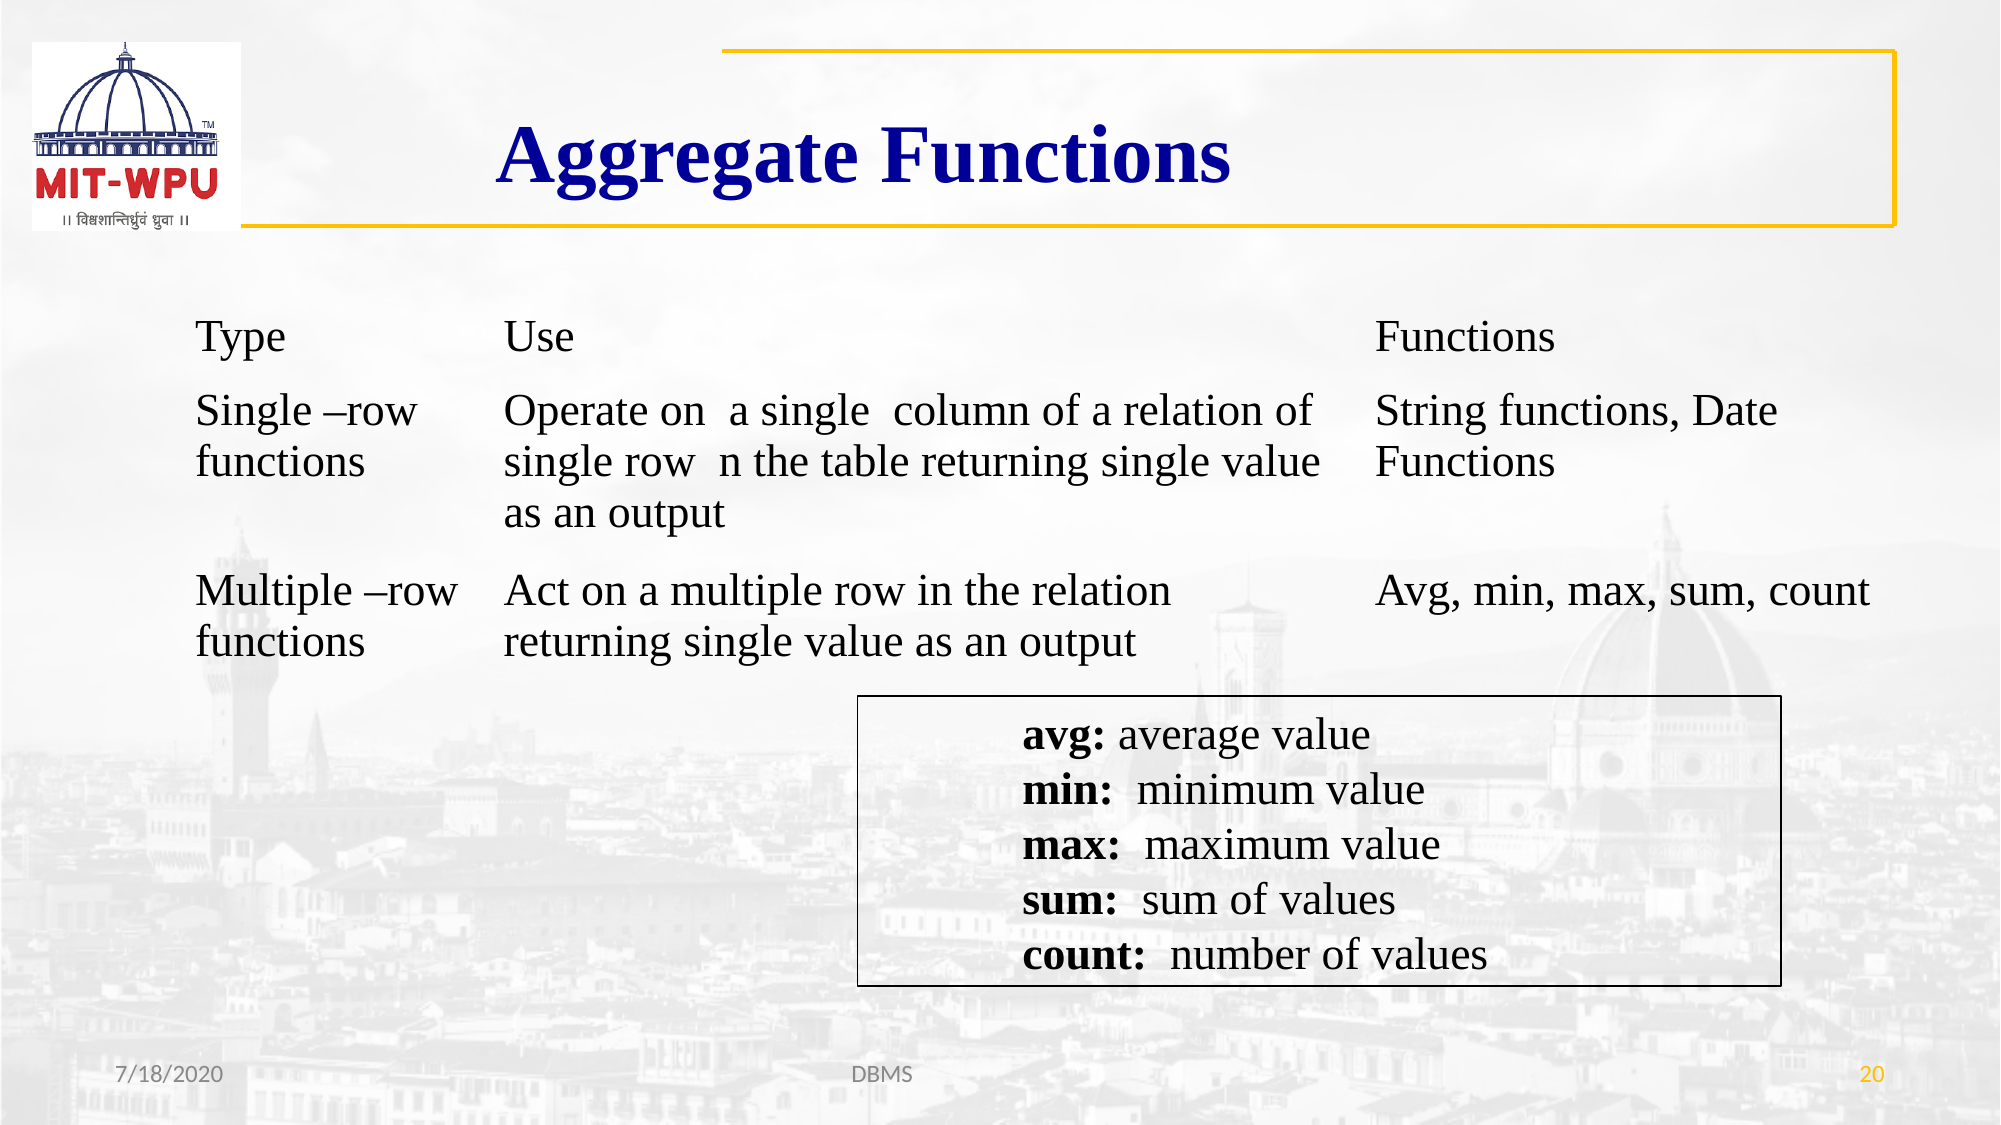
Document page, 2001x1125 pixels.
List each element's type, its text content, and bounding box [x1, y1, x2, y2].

table_cell Multiple –row functions [180, 557, 489, 686]
table_header Use [489, 303, 1360, 377]
table_cell Act on a multiple row in the relation returning single value as an output [489, 557, 1360, 686]
footer DBMS [683, 1042, 1317, 1103]
table_header Functions [1360, 303, 1950, 377]
table_header Type [180, 303, 489, 377]
table_cell Single –row functions [180, 377, 489, 557]
table_cell Avg, min, max, sum, count [1360, 557, 1950, 686]
picture [31, 42, 241, 232]
table_cell String functions, Date Functions [1360, 377, 1950, 557]
title Aggregate Functions [480, 70, 1385, 208]
slide_number ‹#› [1433, 1042, 1900, 1103]
table_cell Operate on a single column of a relation of single row n the table returning single value as an output [489, 377, 1360, 557]
text_box avg: average value min: minimum value max: maximum value sum: sum of values count: number of values [857, 696, 1782, 986]
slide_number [99, 1042, 567, 1103]
